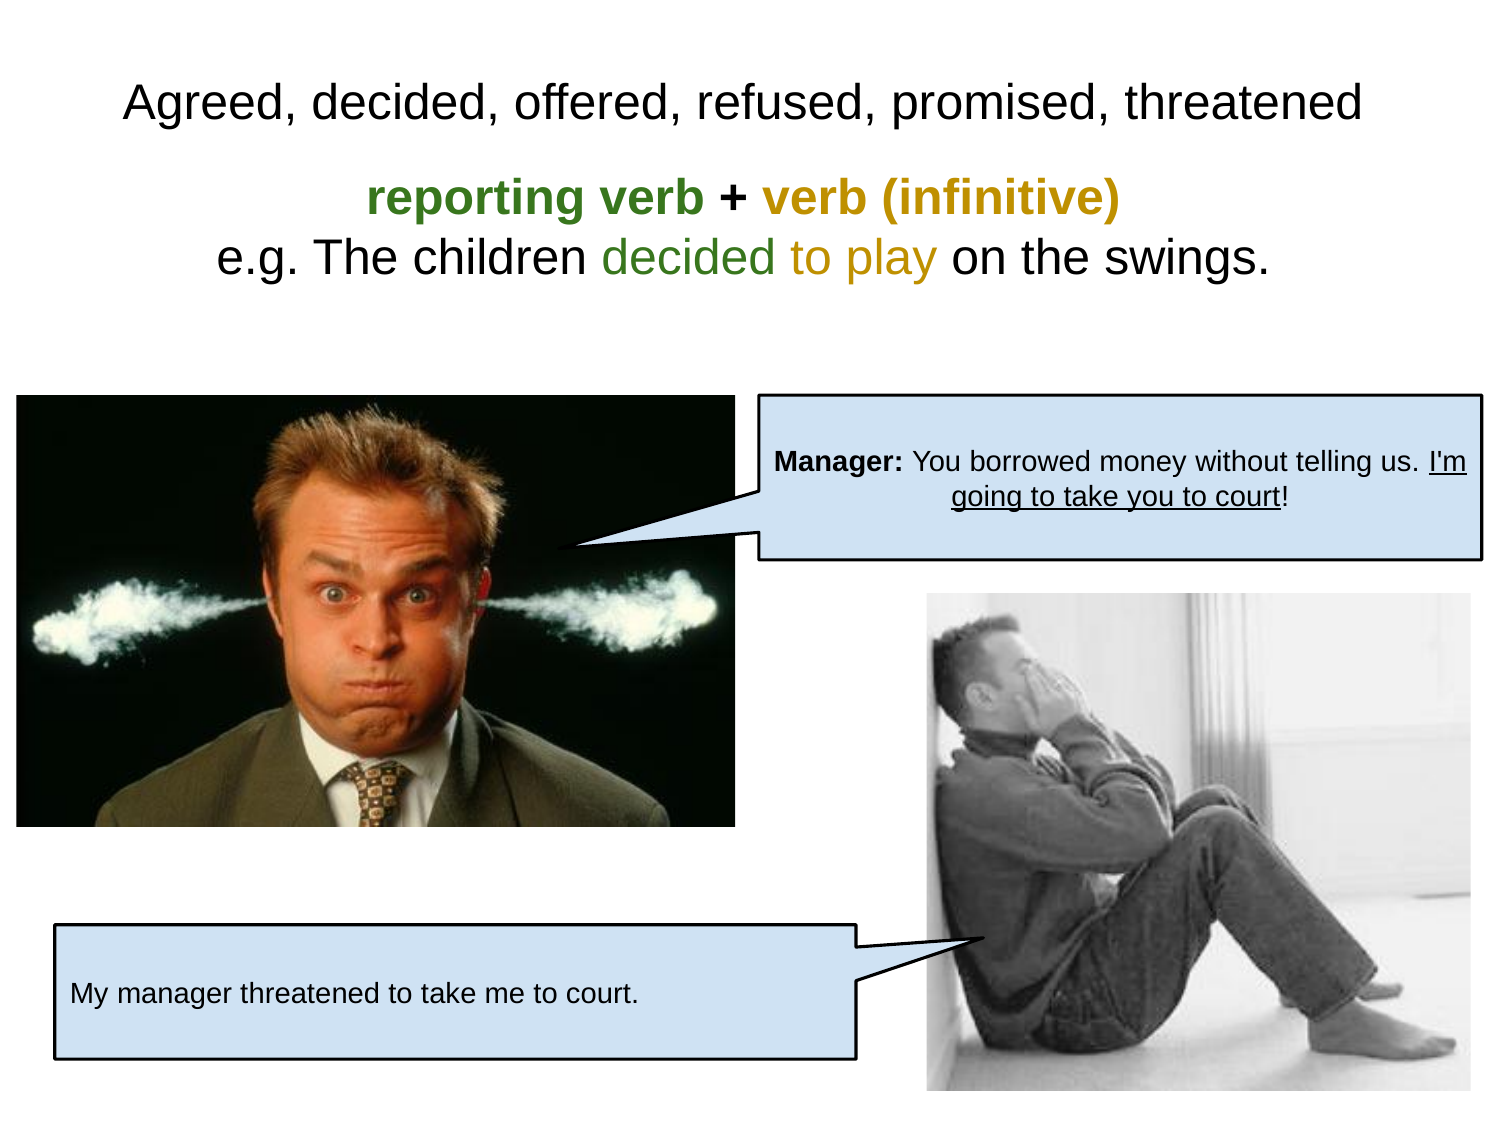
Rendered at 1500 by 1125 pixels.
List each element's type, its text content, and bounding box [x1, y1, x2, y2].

text_box My manager threatened to take me to court. [54, 924, 984, 1060]
text_box Agreed, decided, offered, refused, promised, threatened reporting verb + verb (infinitive) e.g. The children decided to play on the swings. [16, 54, 1471, 396]
text_box [16, 395, 736, 827]
text_box Manager: You borrowed money without telling us. I'm going to take you to court! [558, 395, 1482, 560]
text_box [926, 593, 1471, 1091]
